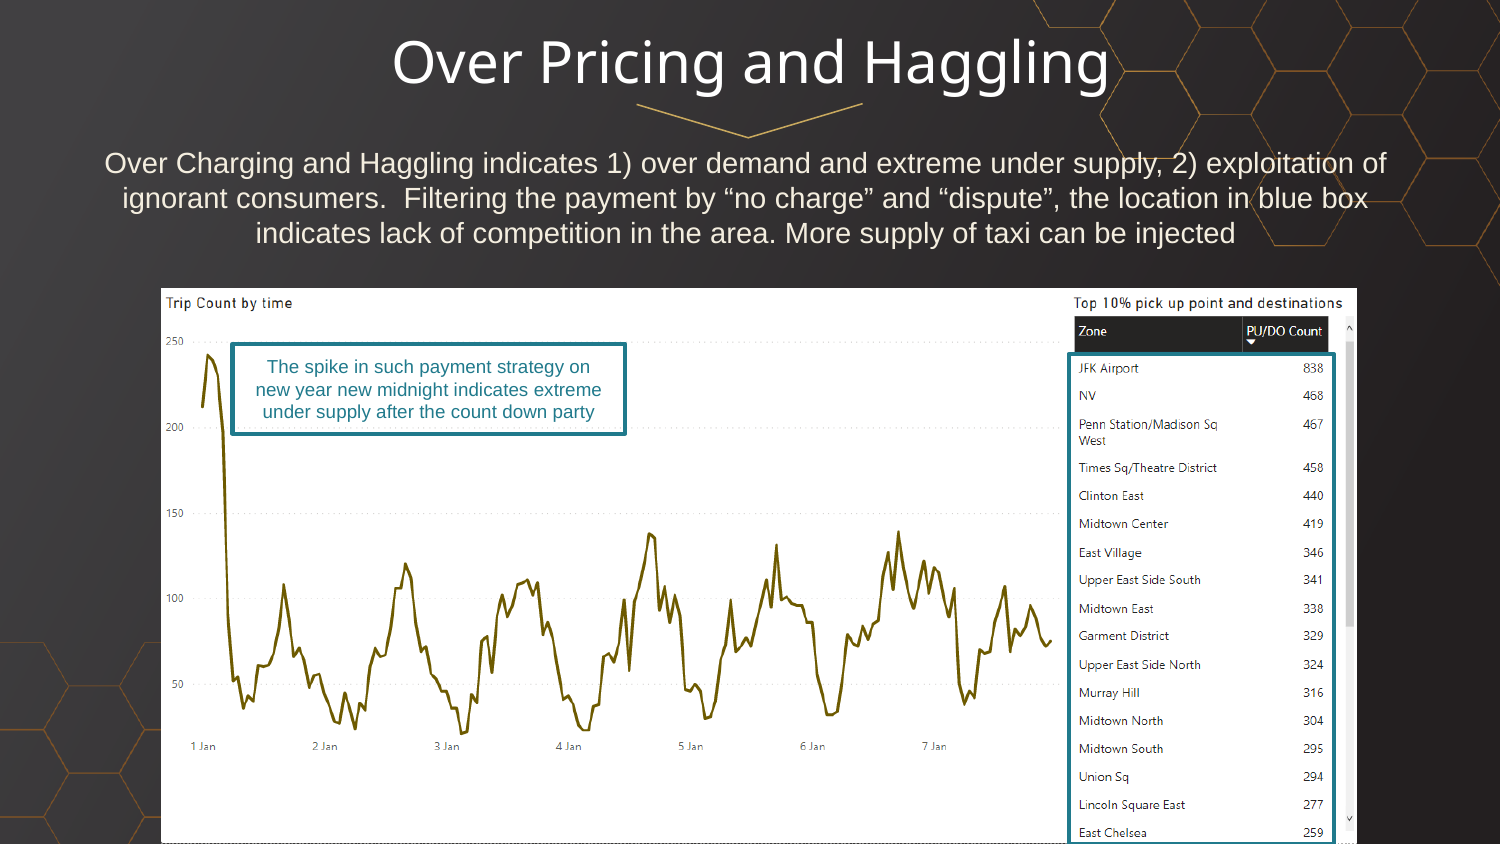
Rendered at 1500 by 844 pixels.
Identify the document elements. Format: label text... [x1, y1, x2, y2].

title Over Pricing and Haggling [367, 9, 1136, 104]
picture [0, 0, 1500, 844]
text_box [636, 103, 863, 129]
text_box Over Charging and Haggling indicates 1) over demand and extreme under supply, 2) exploitation of ignorant consumers. Filtering the payment by “no charge” and “dispute”, the location in blue box indicates lack of competition in the area. More supply of taxi can be injected [84, 129, 1408, 266]
